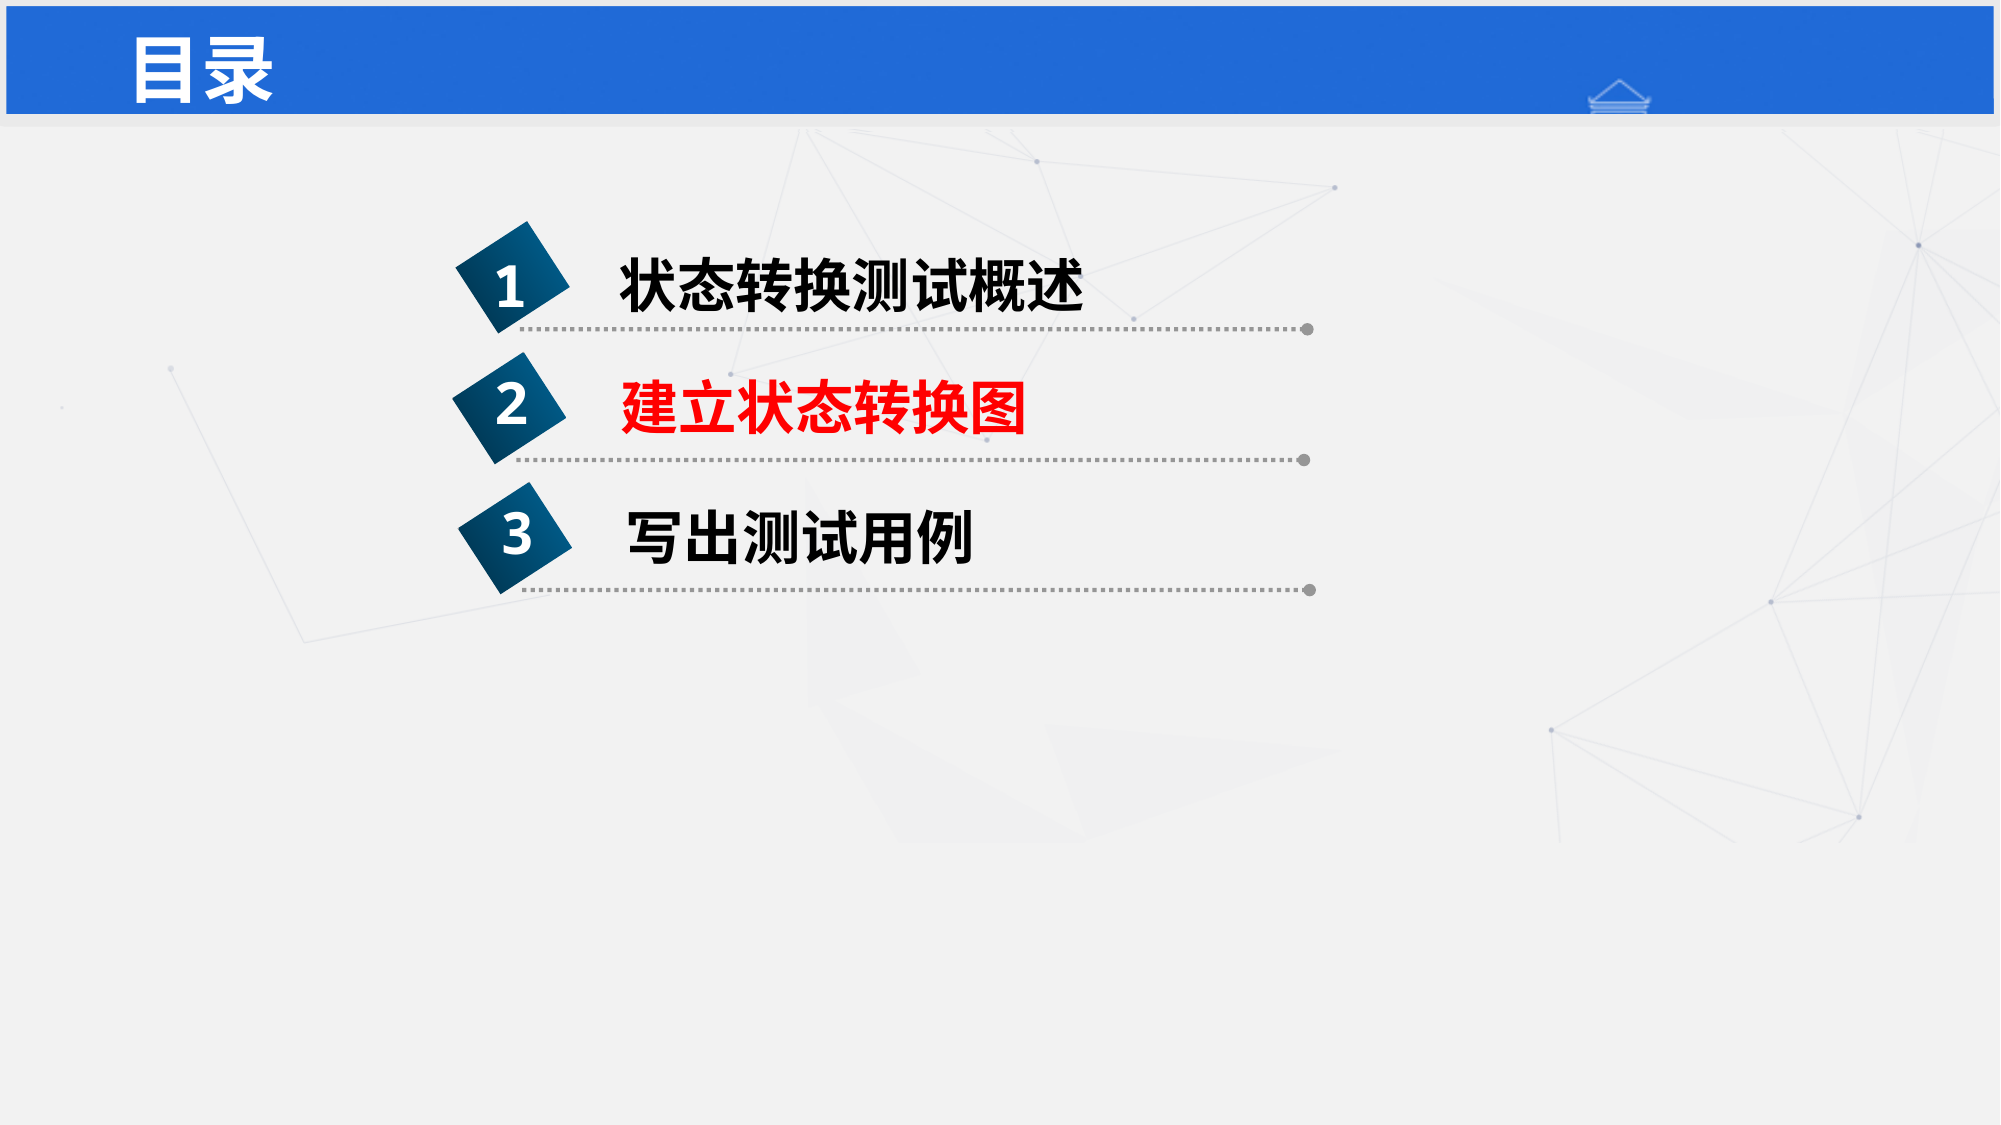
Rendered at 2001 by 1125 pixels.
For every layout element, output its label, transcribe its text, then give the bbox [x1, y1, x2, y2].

text_box 目录 [111, 15, 292, 120]
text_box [472, 488, 1310, 590]
picture [7, 7, 1993, 114]
picture [0, 129, 2000, 843]
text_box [466, 358, 1304, 460]
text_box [469, 238, 1308, 330]
